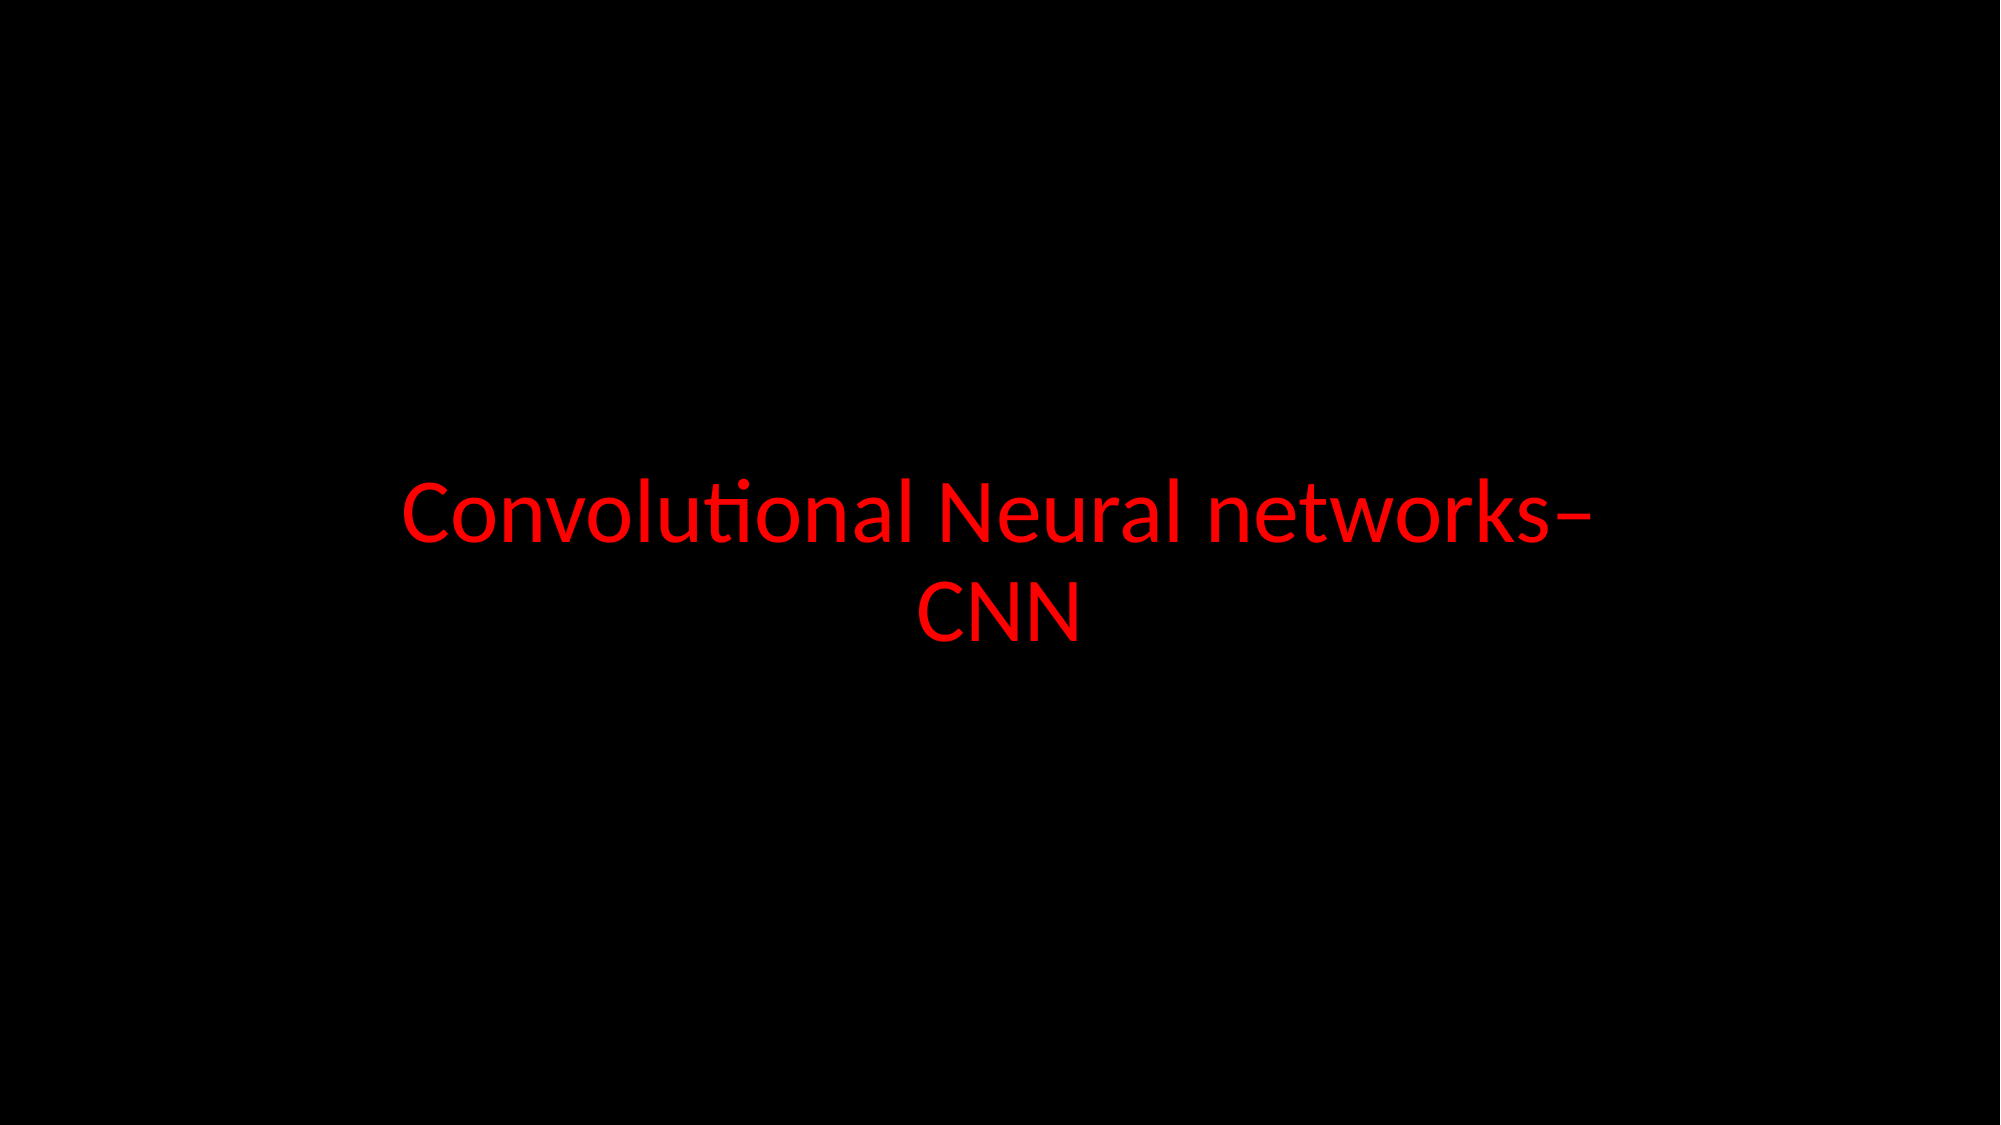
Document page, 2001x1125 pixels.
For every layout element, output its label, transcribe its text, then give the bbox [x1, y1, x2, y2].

title Convolutional Neural networks– CNN [373, 382, 1627, 743]
